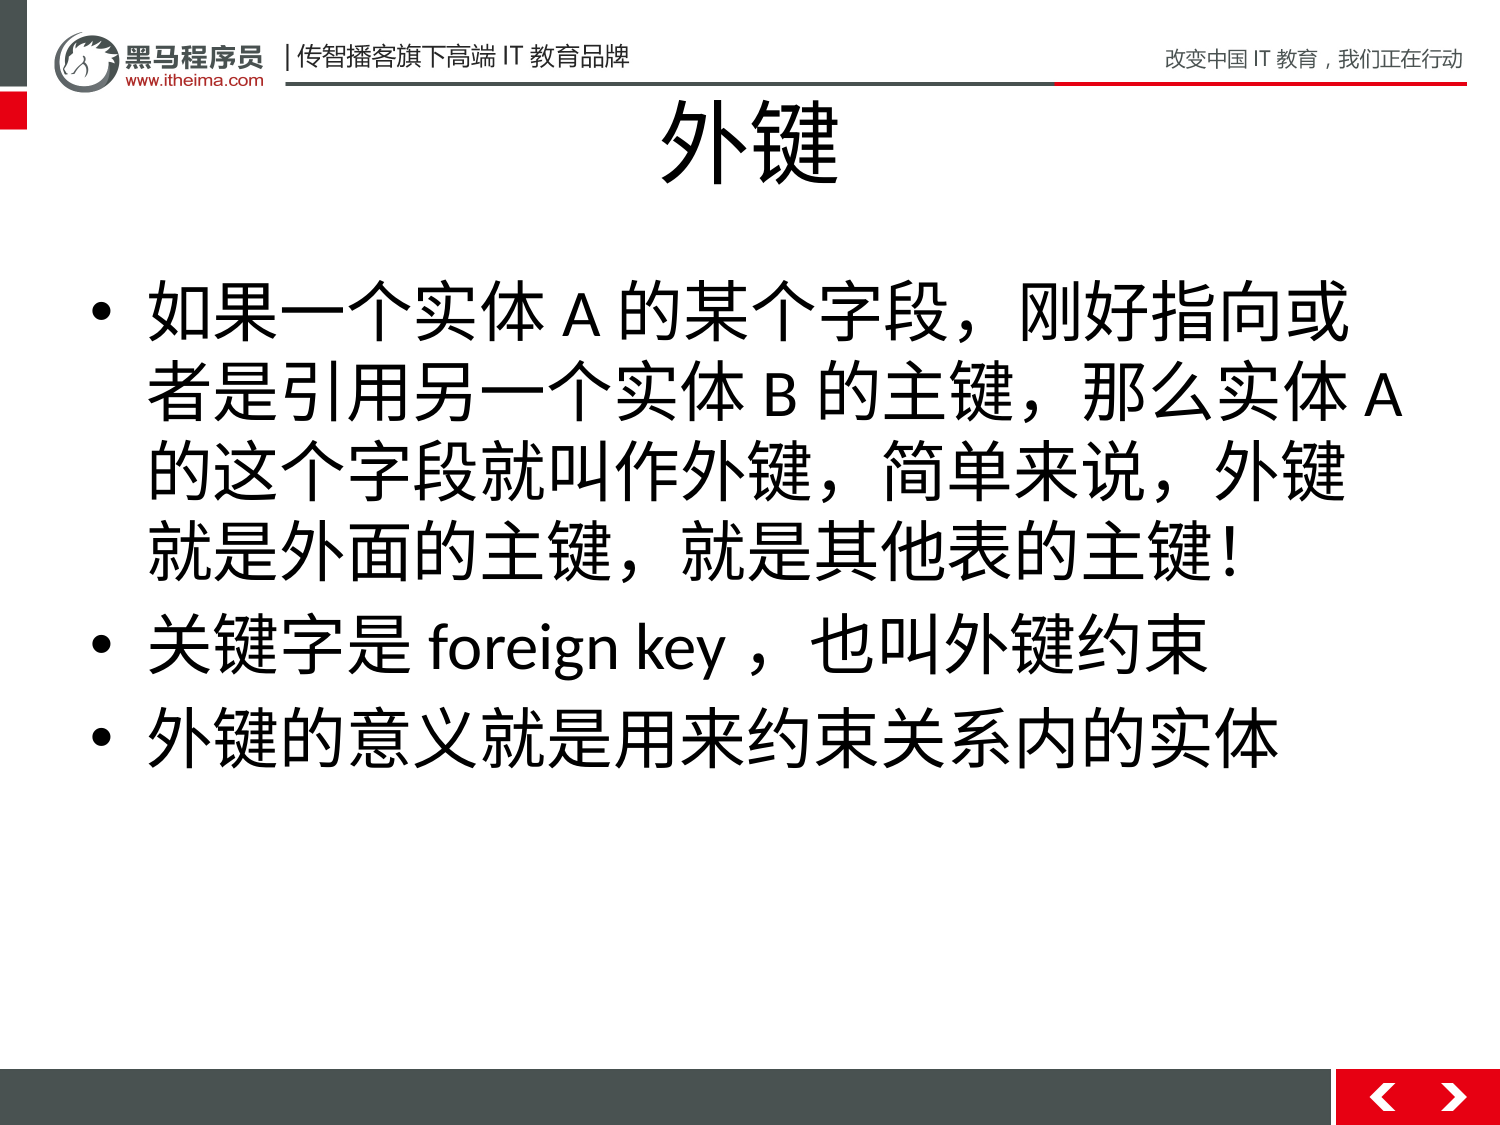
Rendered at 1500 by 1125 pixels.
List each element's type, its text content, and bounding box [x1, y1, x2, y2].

title 外键 [75, 78, 1425, 262]
picture [0, 0, 1500, 1125]
list 如果一个实体A的某个字段，刚好指向或者是引用另一个实体B的主键，那么实体A的这个字段就叫作外键，简单来说，外键就是外面的主键，就是其他表的主键！ 关键字是foreign key，也叫外键约束 外键的意义就是用来约束关系内的实体 [75, 262, 1425, 1005]
